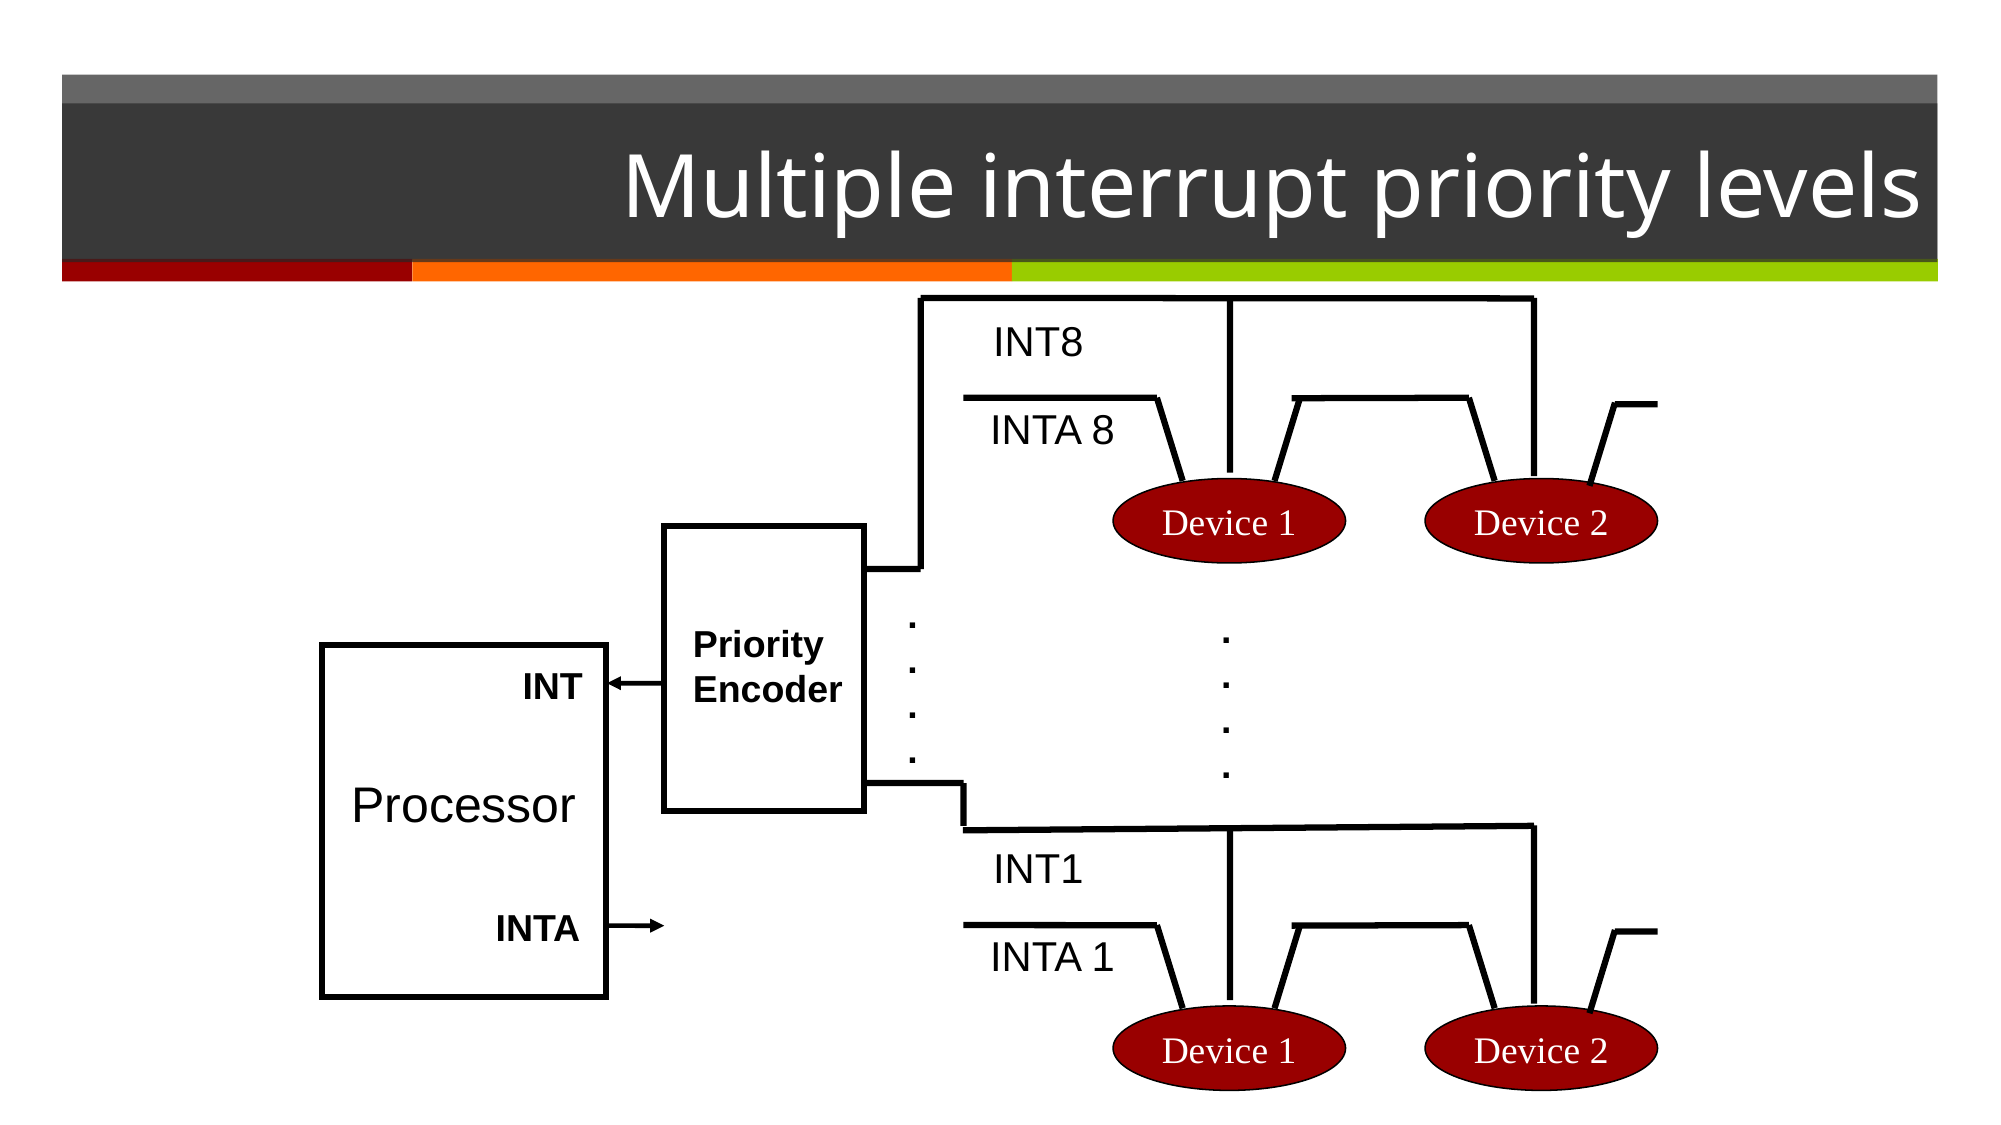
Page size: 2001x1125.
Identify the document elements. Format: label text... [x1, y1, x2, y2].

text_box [321, 297, 1659, 1092]
title Multiple interrupt priority levels [62, 103, 1938, 263]
